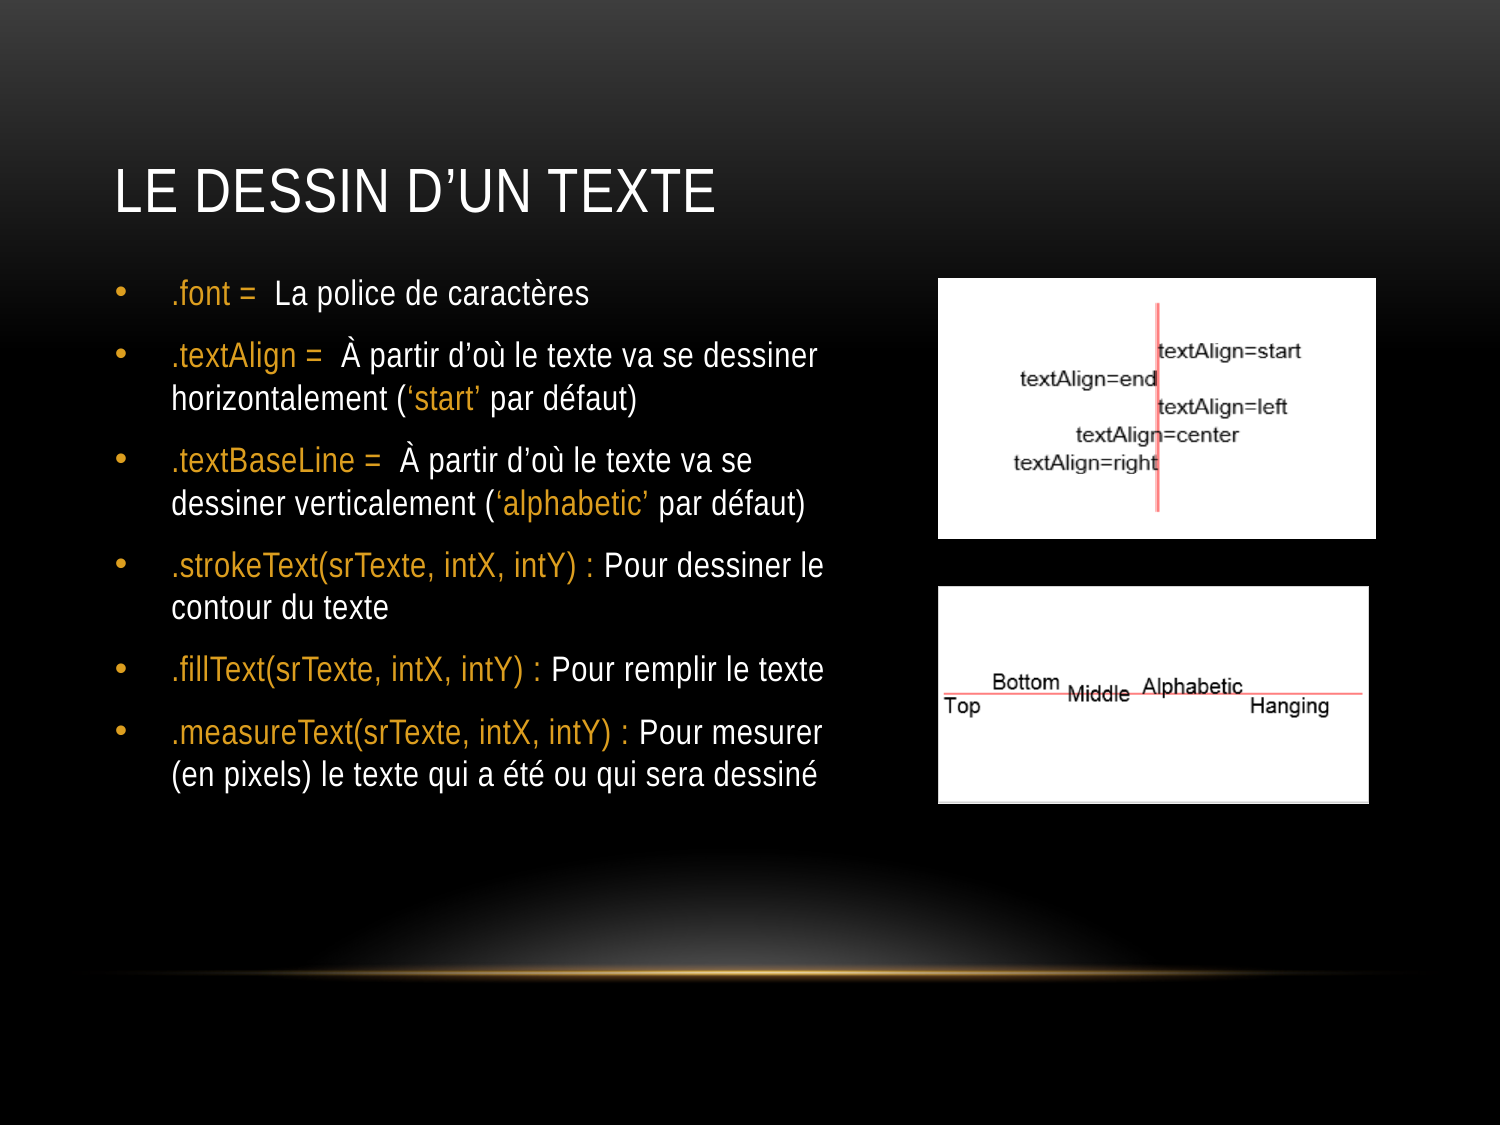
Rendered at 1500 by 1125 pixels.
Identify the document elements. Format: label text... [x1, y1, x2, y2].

list .font = La police de caractères .textAlign = À partir d’où le texte va se dessiner horizontalement (‘start’ par défaut) .textBaseLine = À partir d’où le texte va se dessiner verticalement (‘alphabetic’ par défaut) .strokeText(srTexte, intX, intY) : Pour dessiner le contour du texte .fillText(srTexte, intX, intY) : Pour remplir le texte .measureText(srTexte, intX, intY) : Pour mesurer (en pixels) le texte qui a été ou qui sera dessiné [99, 262, 869, 938]
picture [0, 0, 1500, 1125]
title LE DESSIN D’UN TEXTE [99, 45, 1400, 233]
